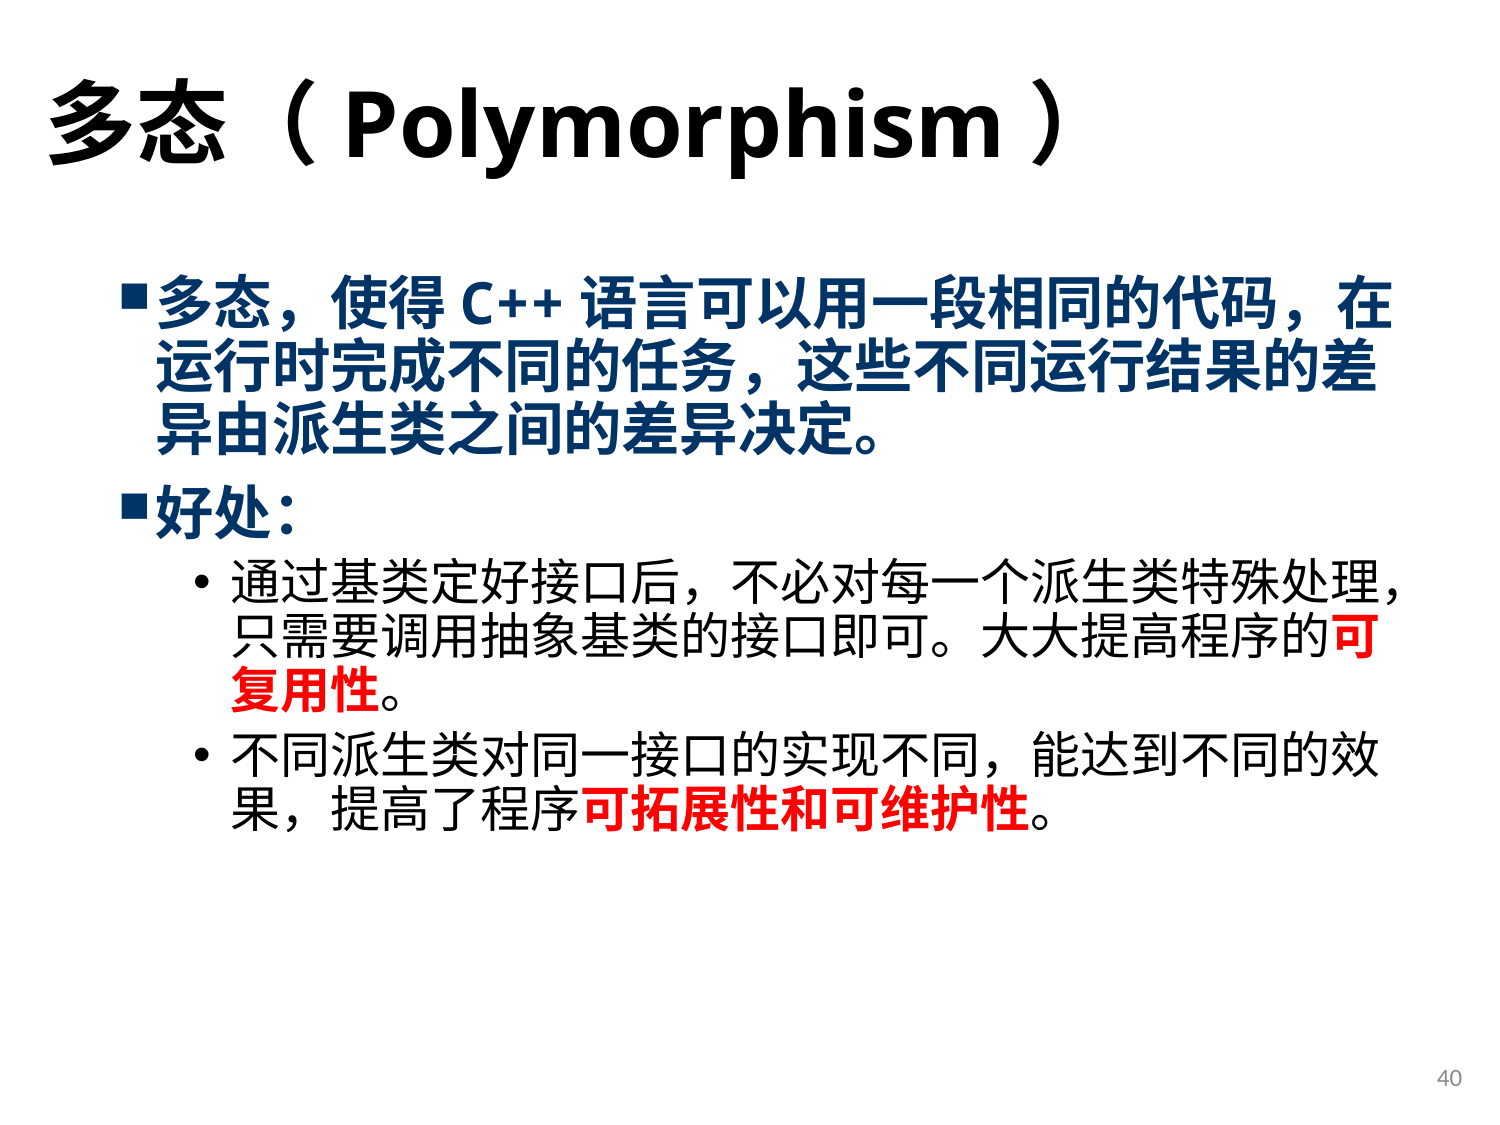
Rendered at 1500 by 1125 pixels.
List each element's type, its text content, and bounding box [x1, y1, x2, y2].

slide_number 40 [1139, 1046, 1478, 1107]
list 多态，使得C++语言可以用一段相同的代码，在运行时完成不同的任务，这些不同运行结果的差异由派生类之间的差异决定。 好处： 通过基类定好接口后，不必对每一个派生类特殊处理，只需要调用抽象基类的接口即可。大大提高程序的可复用性。 不同派生类对同一接口的实现不同，能达到不同的效果，提高了程序可拓展性和可维护性。 [103, 267, 1424, 1047]
title 多态（Polymorphism） [29, 19, 1324, 237]
